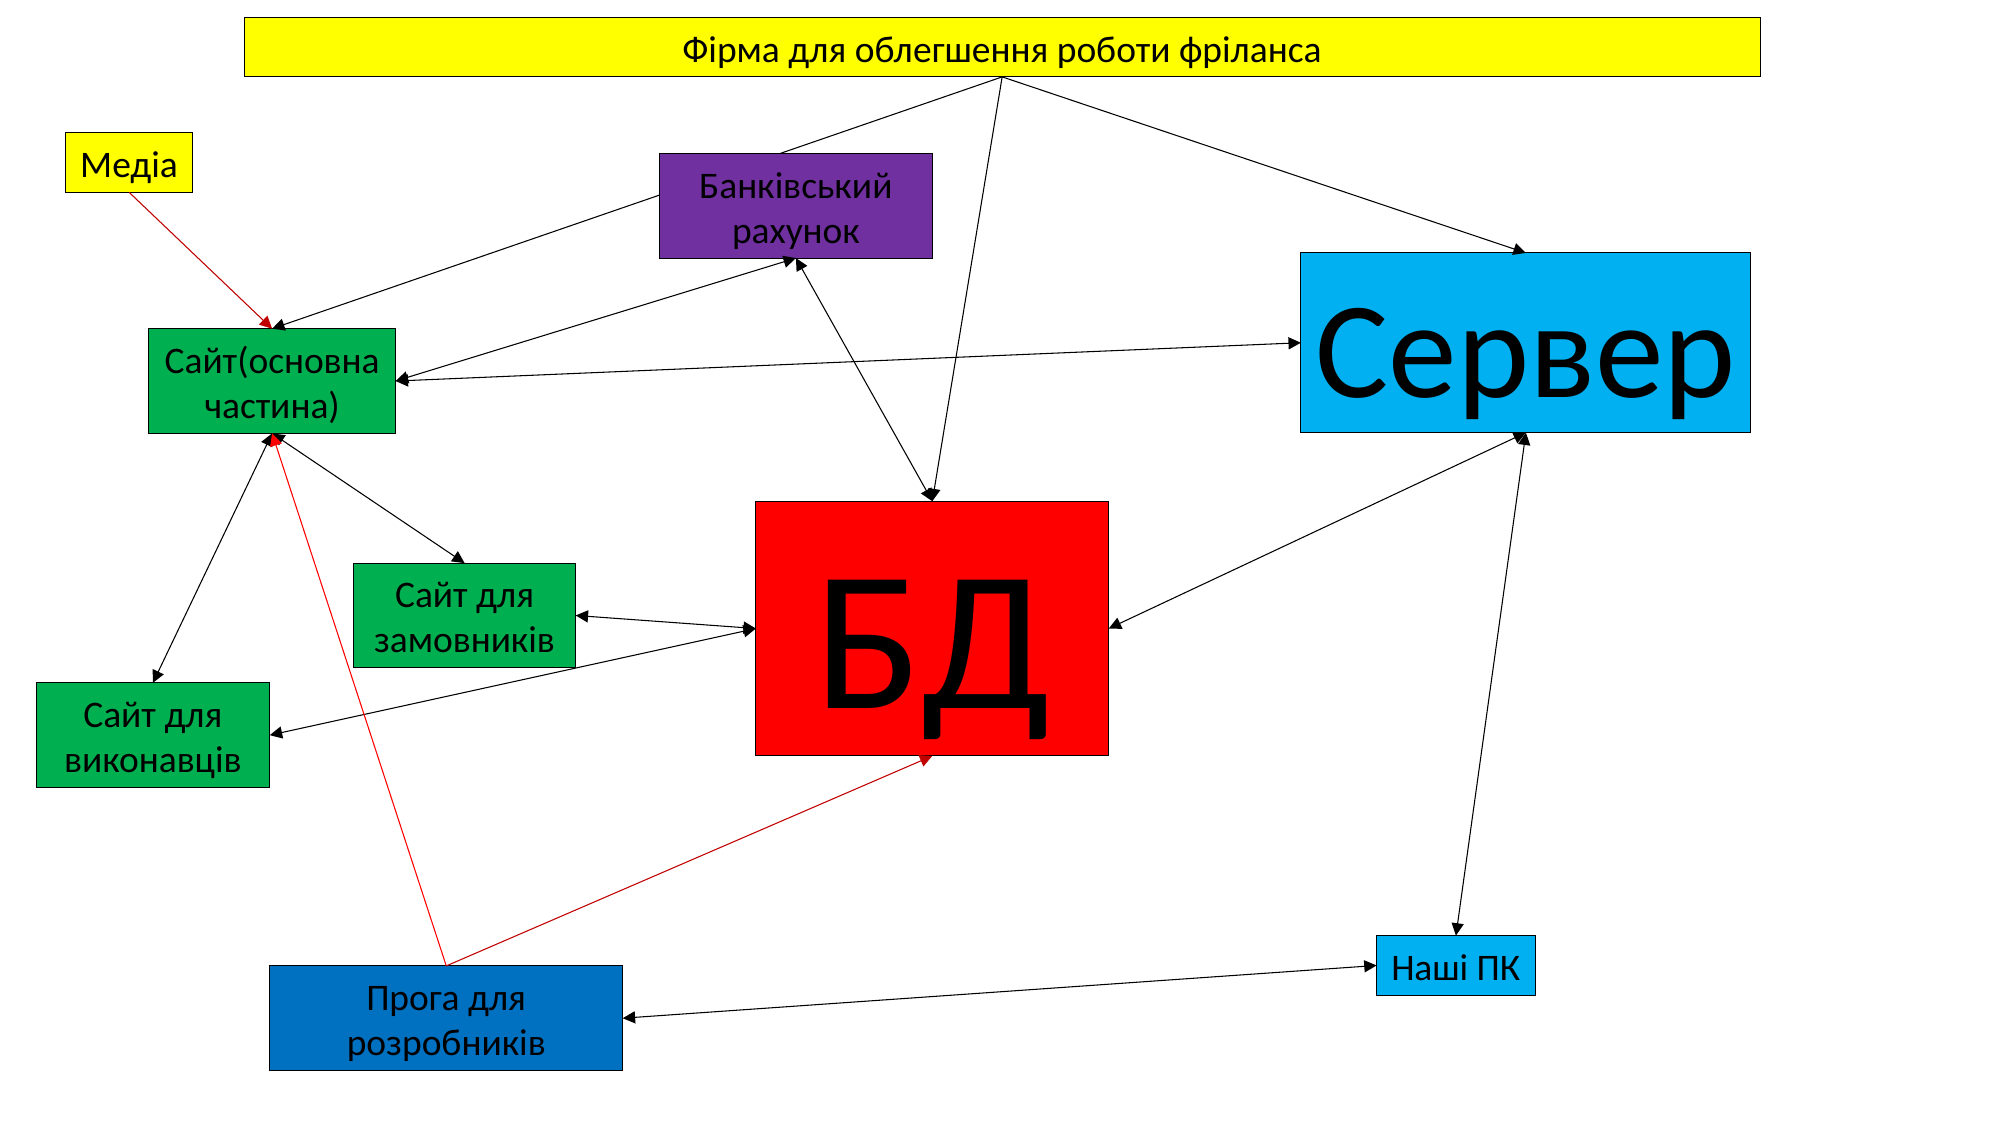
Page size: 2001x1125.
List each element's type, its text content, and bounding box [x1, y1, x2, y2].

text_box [1455, 434, 1526, 936]
text_box Наші ПК [1376, 935, 1536, 996]
text_box Сайт для виконавців [36, 682, 270, 788]
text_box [1108, 434, 1455, 630]
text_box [622, 965, 1376, 1019]
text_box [272, 434, 447, 966]
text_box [395, 343, 1299, 382]
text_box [575, 616, 756, 629]
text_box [152, 434, 272, 683]
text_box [129, 193, 273, 329]
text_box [933, 382, 1003, 502]
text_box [795, 382, 933, 502]
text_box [447, 434, 465, 564]
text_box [395, 259, 795, 343]
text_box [446, 758, 933, 966]
text_box Медіа [65, 132, 193, 193]
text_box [447, 629, 756, 736]
text_box Сайт для замовників [447, 563, 576, 629]
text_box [932, 77, 1003, 343]
text_box Сервер [1300, 252, 1751, 433]
text_box Прога для розробників [269, 965, 623, 1071]
text_box БД [755, 501, 1109, 756]
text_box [272, 77, 932, 329]
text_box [795, 259, 933, 343]
text_box Фірма для облегшення роботи фріланса [244, 17, 1761, 77]
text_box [1002, 77, 1526, 253]
text_box Сайт(основна частина) [148, 329, 396, 434]
